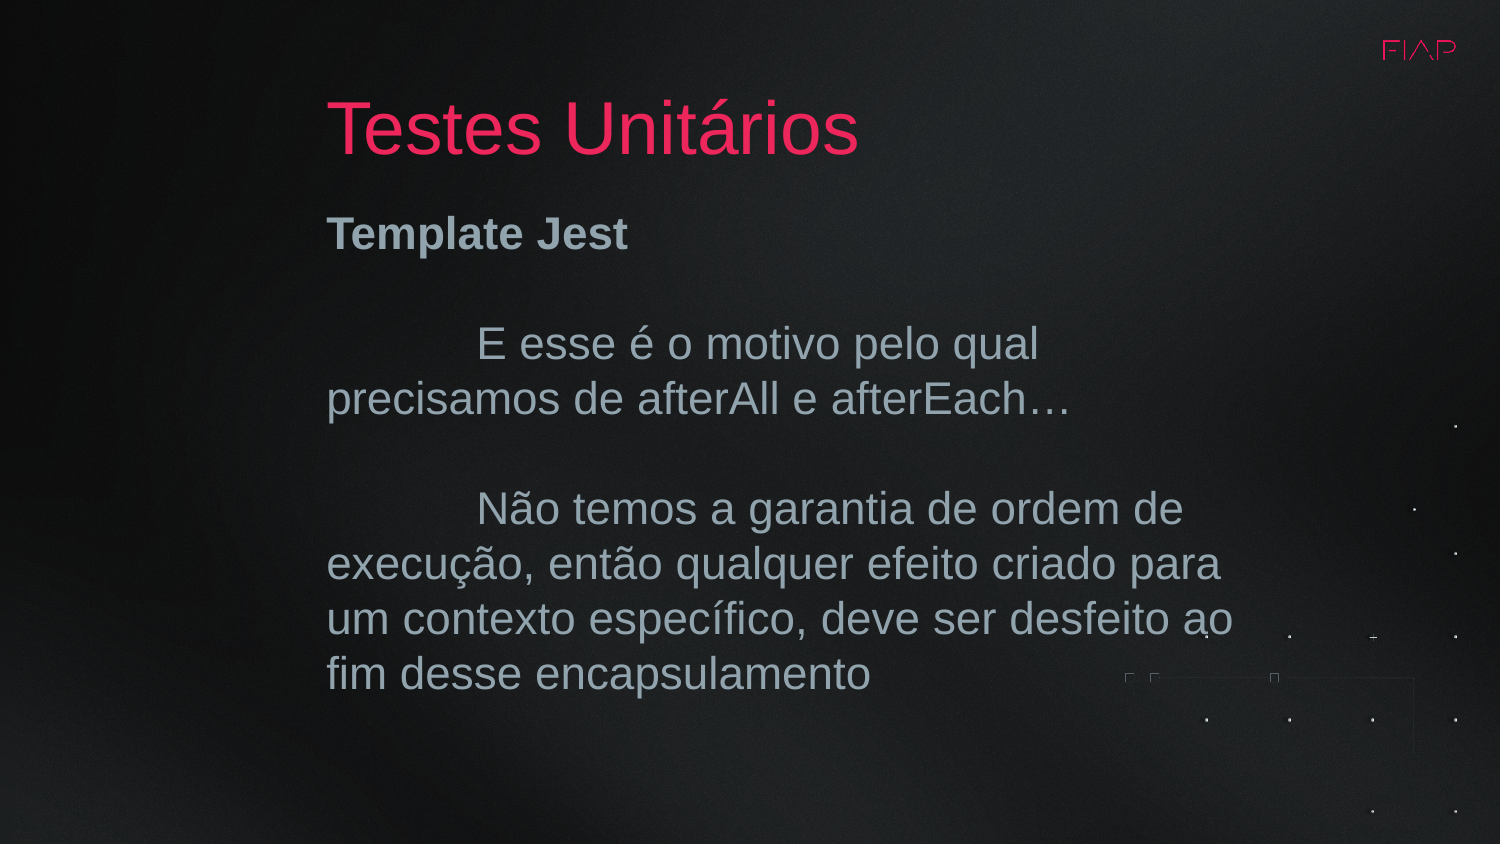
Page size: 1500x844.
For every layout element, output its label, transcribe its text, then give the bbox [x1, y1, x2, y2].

text_box Testes Unitários [311, 72, 1126, 177]
text_box Template Jest E esse é o motivo pelo qual precisamos de afterAll e afterEach… Não temos a garantia de ordem de execução, então qualquer efeito criado para um contexto específico, deve ser desfeito ao fim desse encapsulamento [311, 196, 1292, 706]
picture [0, 0, 1500, 844]
